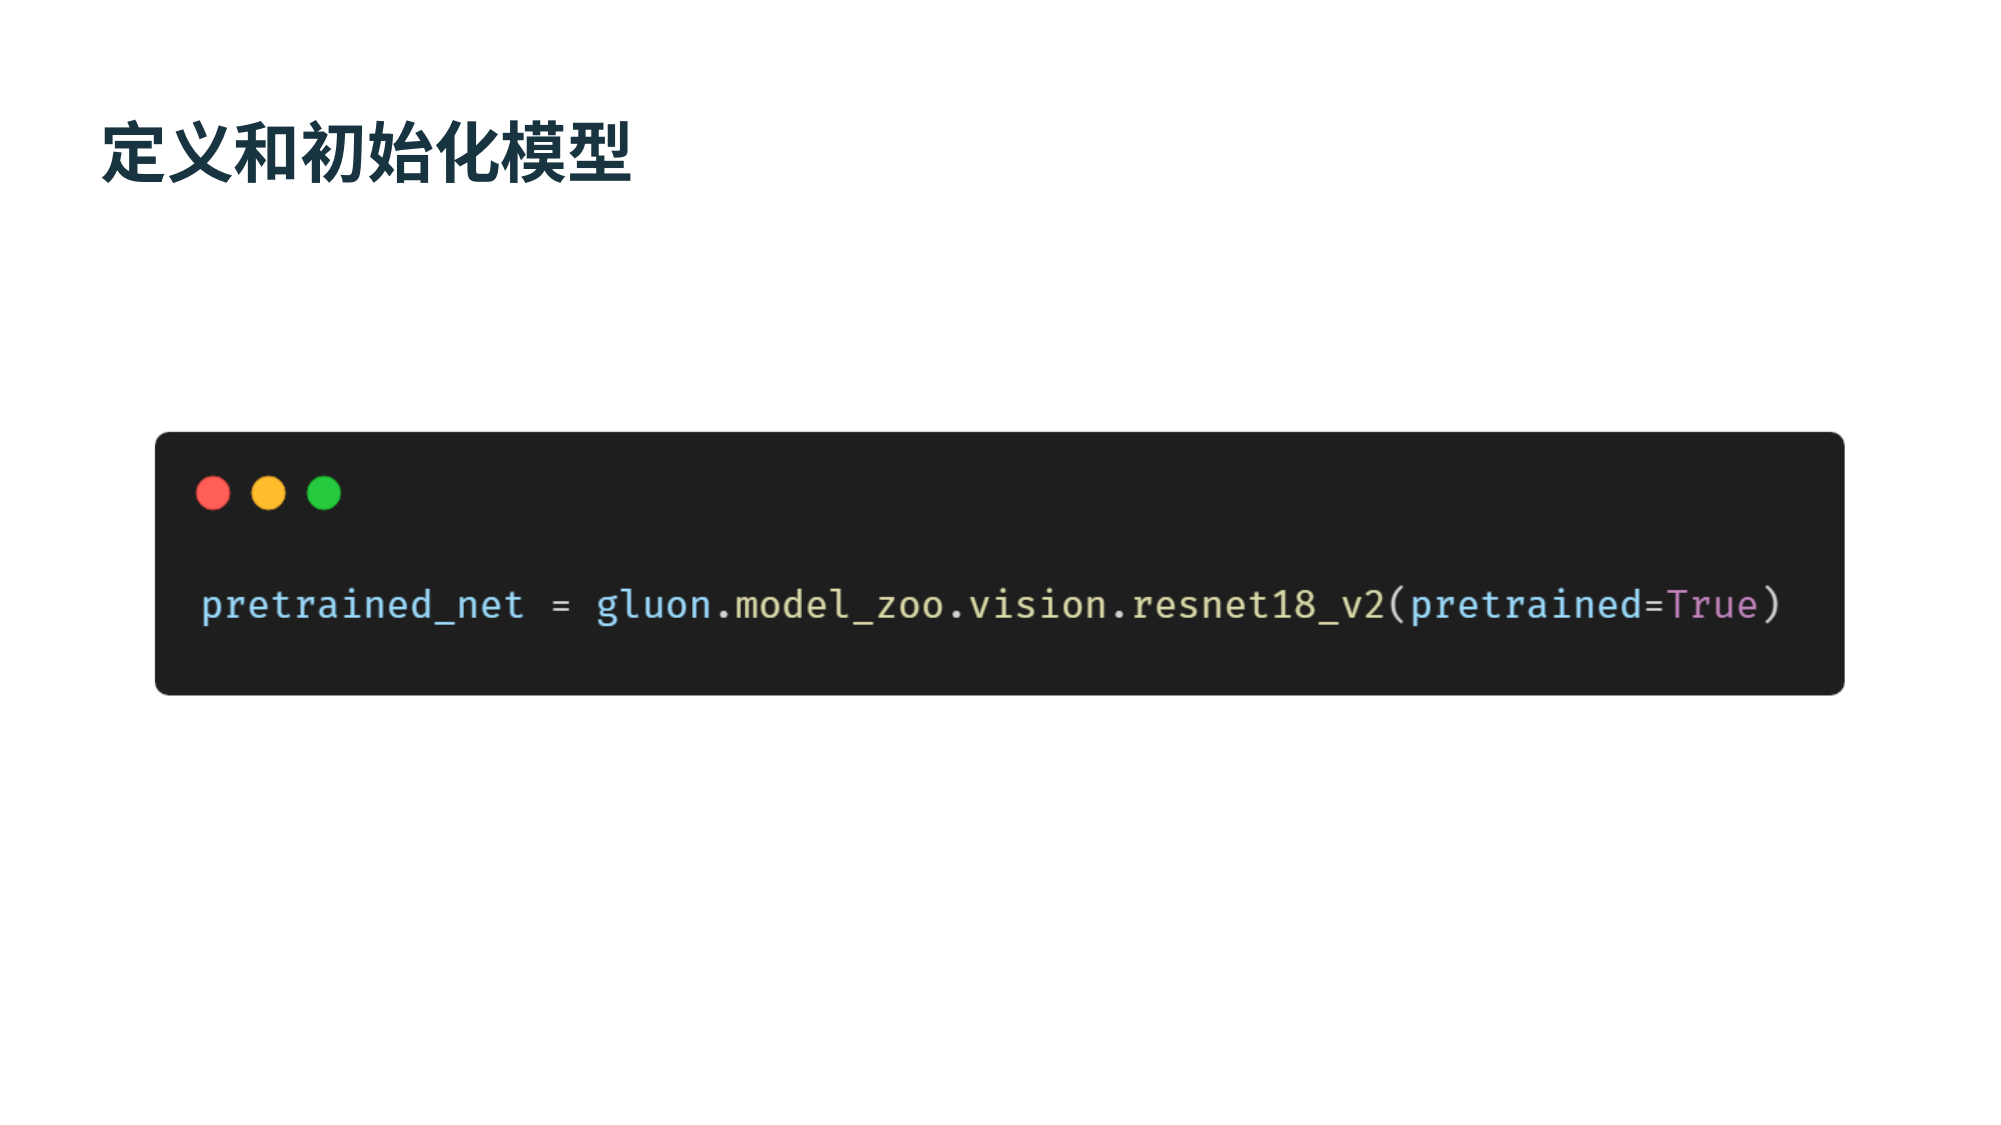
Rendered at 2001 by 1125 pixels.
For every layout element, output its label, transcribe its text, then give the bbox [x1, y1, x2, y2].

title 定义和初始化模型 [80, 90, 1985, 216]
picture [154, 426, 1847, 702]
